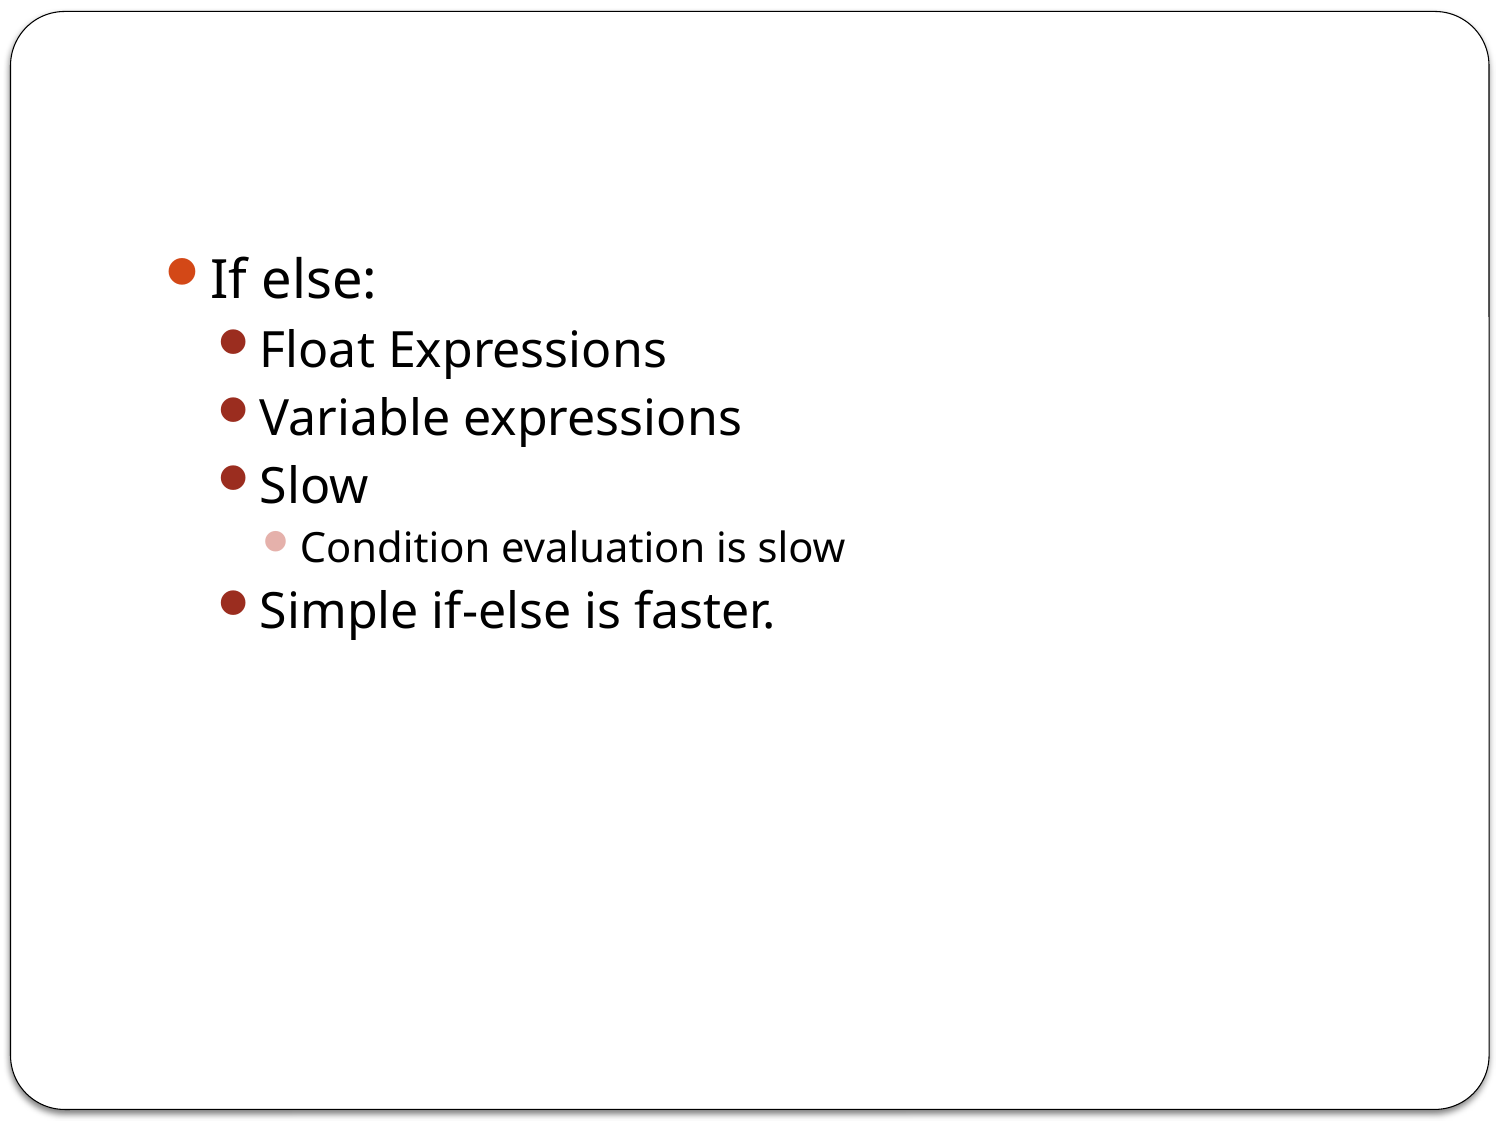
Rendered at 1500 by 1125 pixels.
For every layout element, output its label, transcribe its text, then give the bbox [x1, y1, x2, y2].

list If else: Float Expressions Variable expressions Slow Condition evaluation is slow Simple if-else is faster. [150, 237, 1425, 988]
